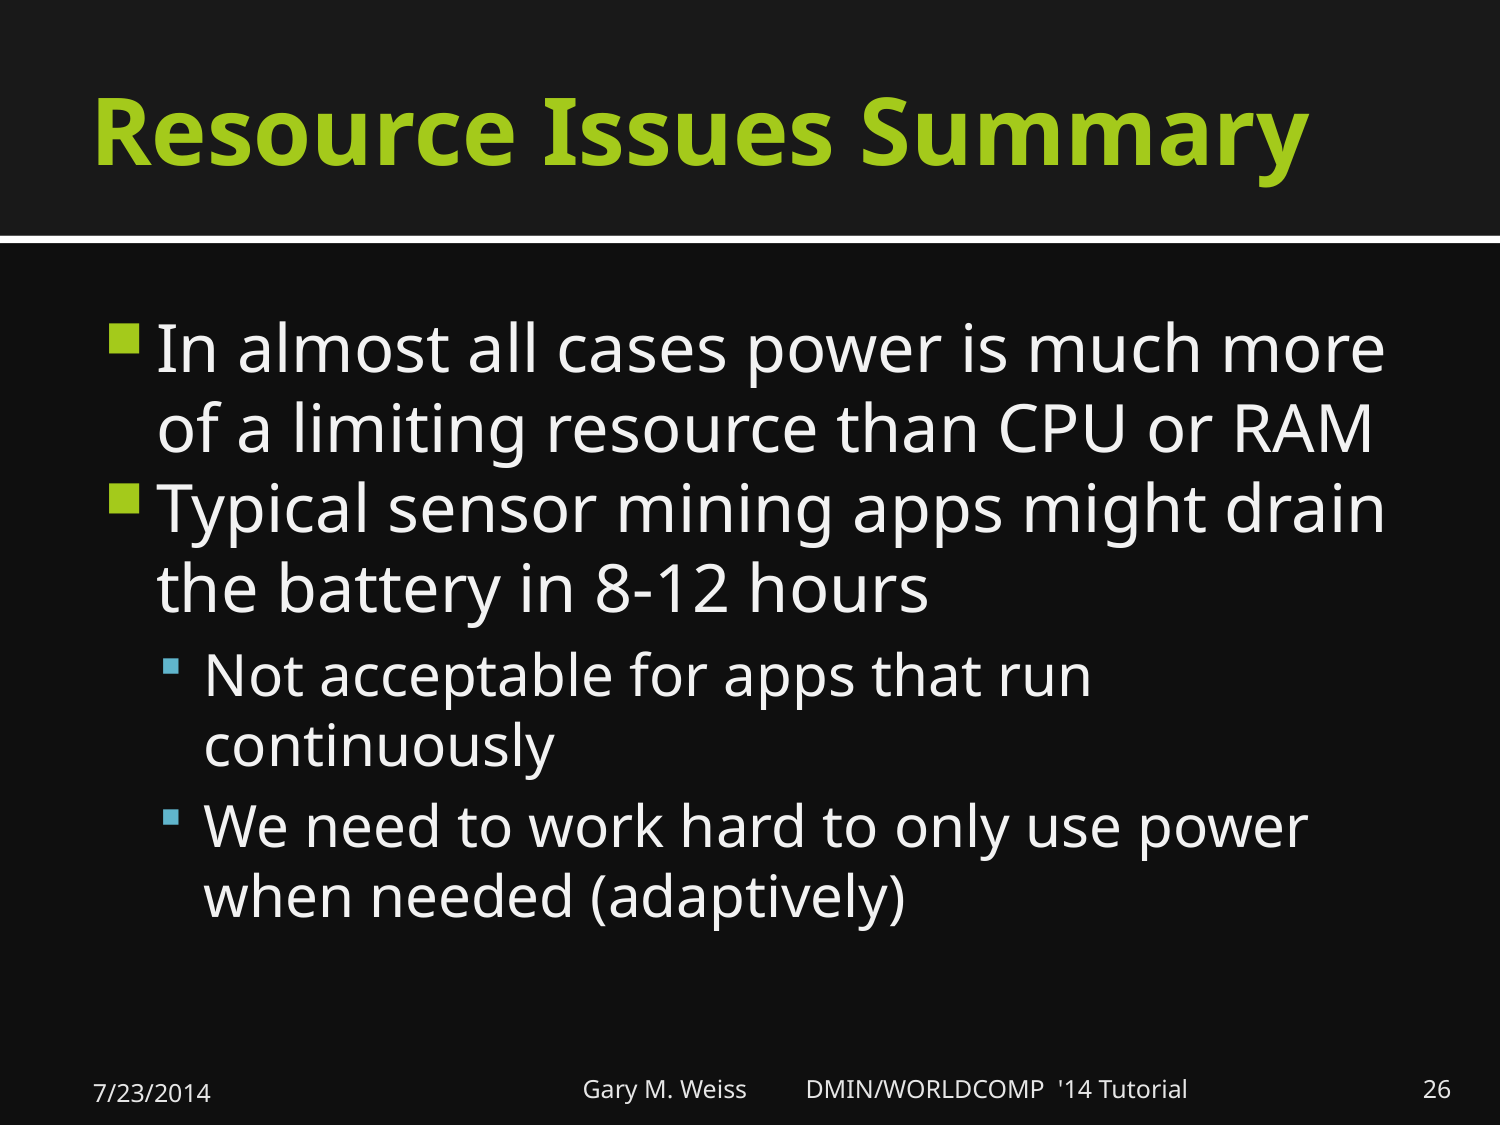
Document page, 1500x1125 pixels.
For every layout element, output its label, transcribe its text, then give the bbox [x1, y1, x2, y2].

title Resource Issues Summary [75, 25, 1425, 231]
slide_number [75, 1062, 425, 1108]
footer Gary M. Weiss DMIN/WORLDCOMP '14 Tutorial [575, 1062, 1337, 1108]
slide_number 26 [1345, 1062, 1467, 1108]
list In almost all cases power is much more of a limiting resource than CPU or RAM Typical sensor mining apps might drain the battery in 8-12 hours Not acceptable for apps that run continuously We need to work hard to only use power when needed (adaptively) [75, 291, 1425, 1050]
